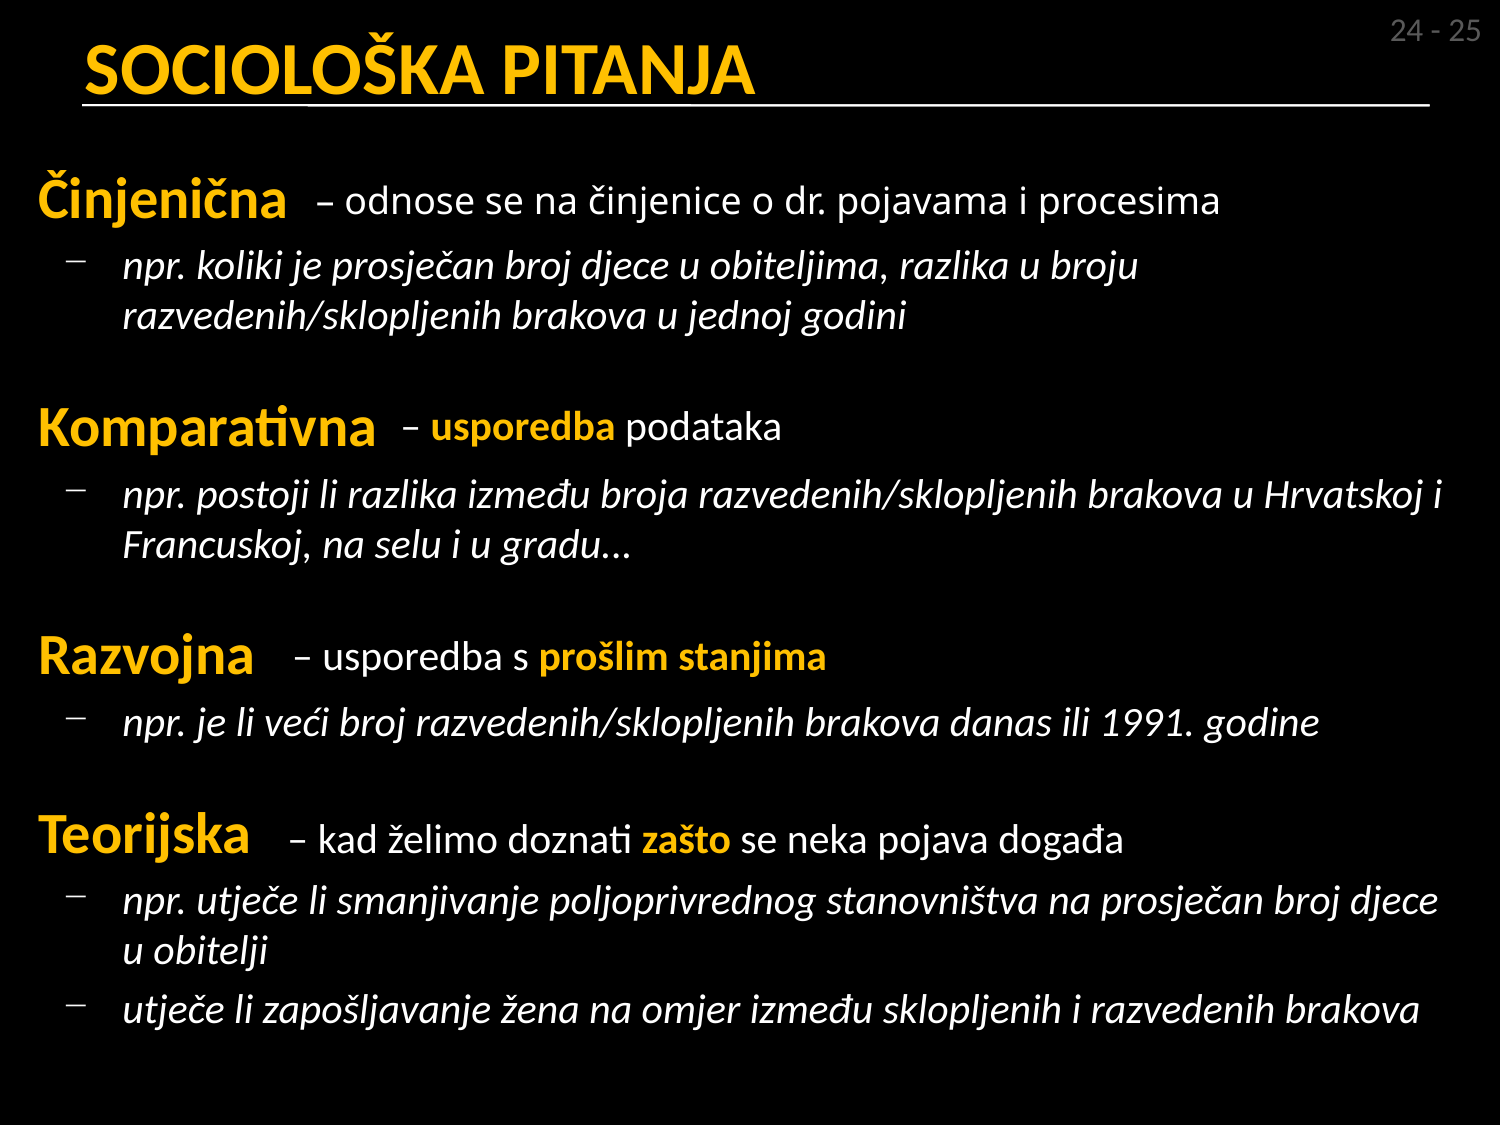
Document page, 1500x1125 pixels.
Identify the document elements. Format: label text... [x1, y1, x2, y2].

text_box – usporedba podataka [385, 391, 798, 457]
text_box – kad želimo doznati zašto se neka pojava događa [272, 804, 1183, 869]
list Činjenična npr. koliki je prosječan broj djece u obiteljima, razlika u broju razvedenih/sklopljenih brakova u jednoj godini Komparativna npr. postoji li razlika između broja razvedenih/sklopljenih brakova u Hrvatskoj i Francuskoj, na selu i u gradu... Razvojna npr. je li veći broj razvedenih/sklopljenih brakova danas ili 1991. godine Teorijska npr. utječe li smanjivanje poljoprivrednog stanovništva na prosječan broj djece u obitelji utječe li zapošljavanje žena na omjer između sklopljenih i razvedenih brakova [23, 152, 1477, 1055]
text_box 24 - 25 [1375, 0, 1498, 56]
title SOCIOLOŠKA PITANJA [70, 11, 1500, 106]
text_box – usporedba s prošlim stanjima [277, 621, 843, 687]
text_box – odnose se na činjenice o dr. pojavama i procesima [301, 169, 1456, 230]
